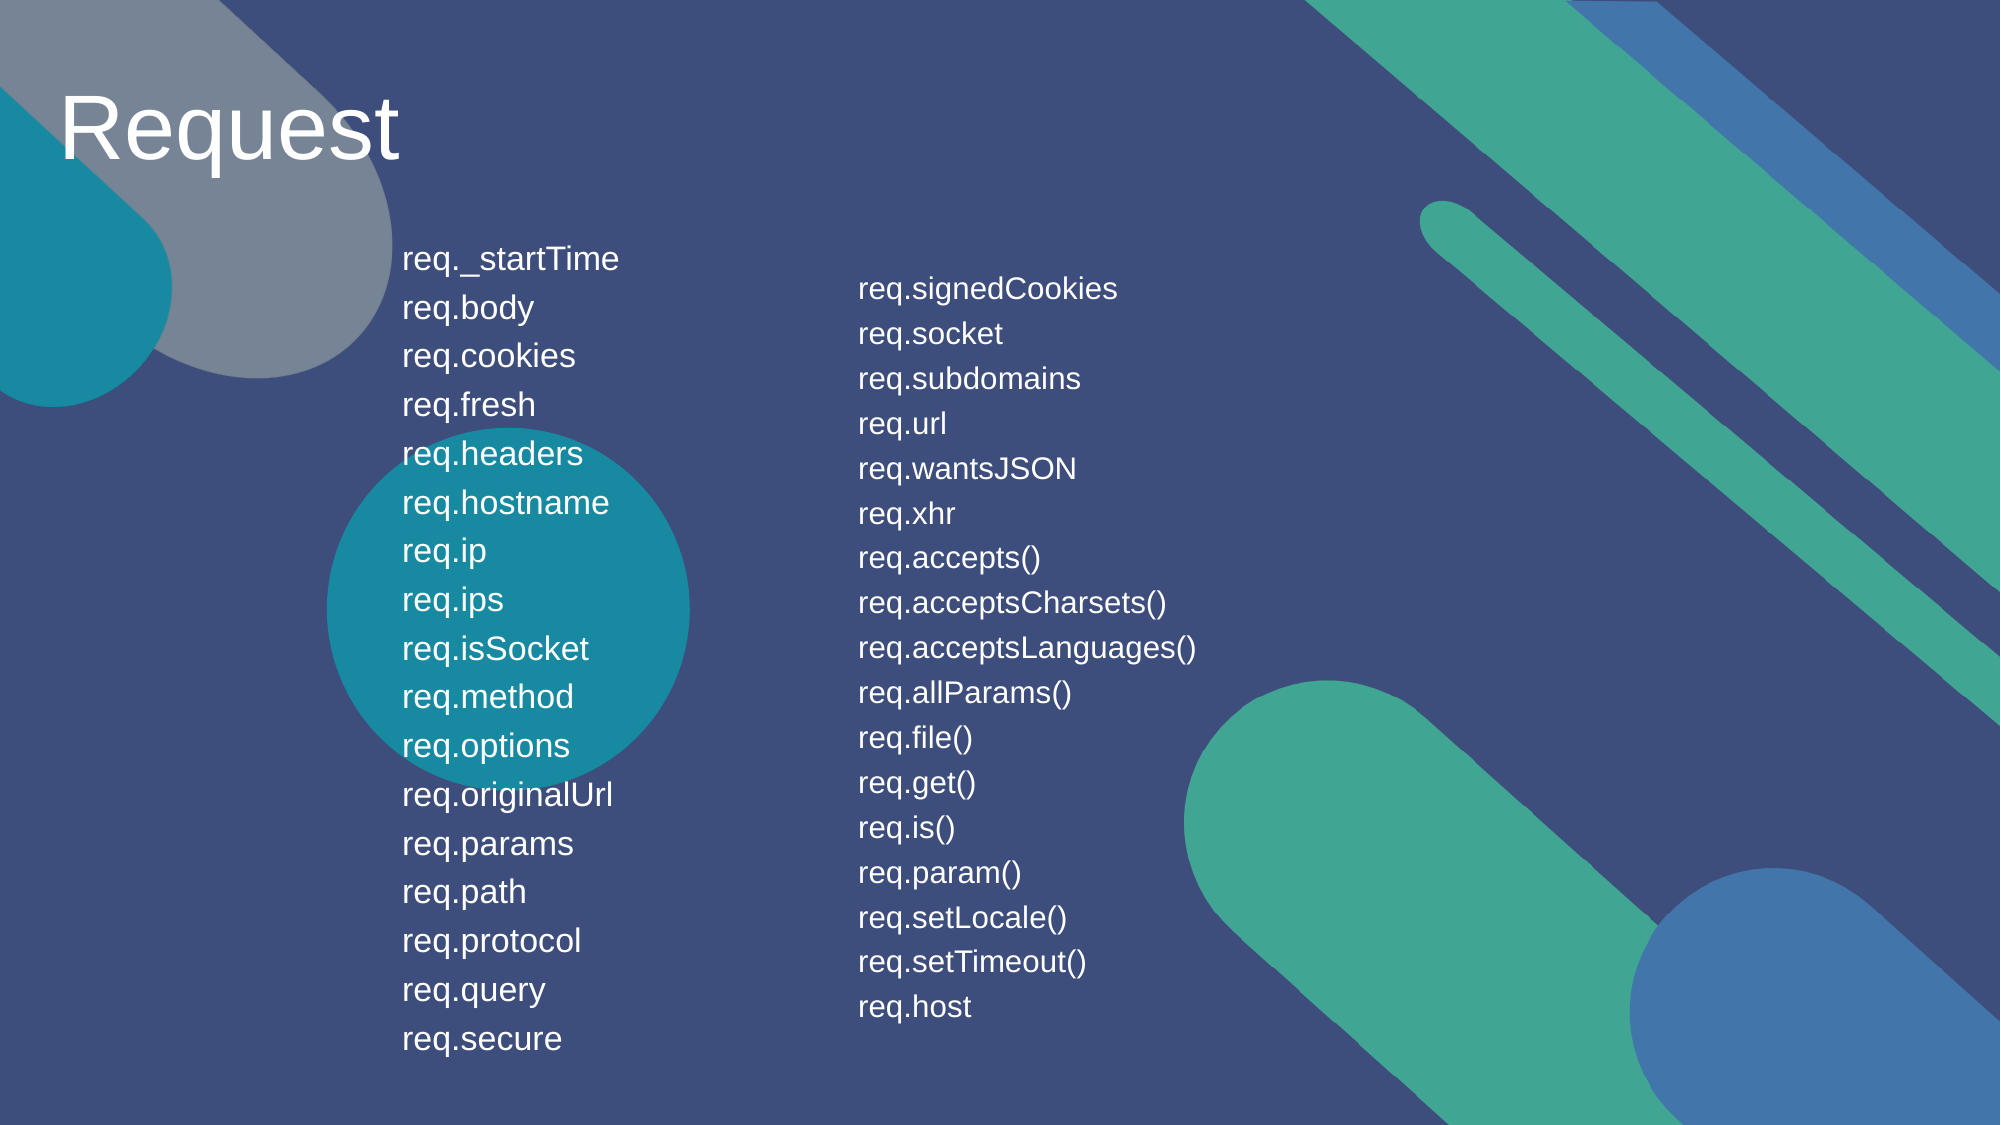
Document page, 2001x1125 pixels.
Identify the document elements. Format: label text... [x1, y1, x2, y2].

text_box req.signedCookies req.socket req.subdomains req.url req.wantsJSON req.xhr req.accepts() req.acceptsCharsets() req.acceptsLanguages() req.allParams() req.file() req.get() req.is() req.param() req.setLocale() req.setTimeout() req.host [843, 220, 1267, 1065]
title Request [43, 18, 442, 207]
picture [1183, 0, 2000, 1125]
picture [0, 0, 393, 408]
text_box req._startTime req.body req.cookies req.fresh req.headers req.hostname req.ip req.ips req.isSocket req.method req.options req.originalUrl req.params req.path req.protocol req.query req.secure [387, 220, 644, 1065]
